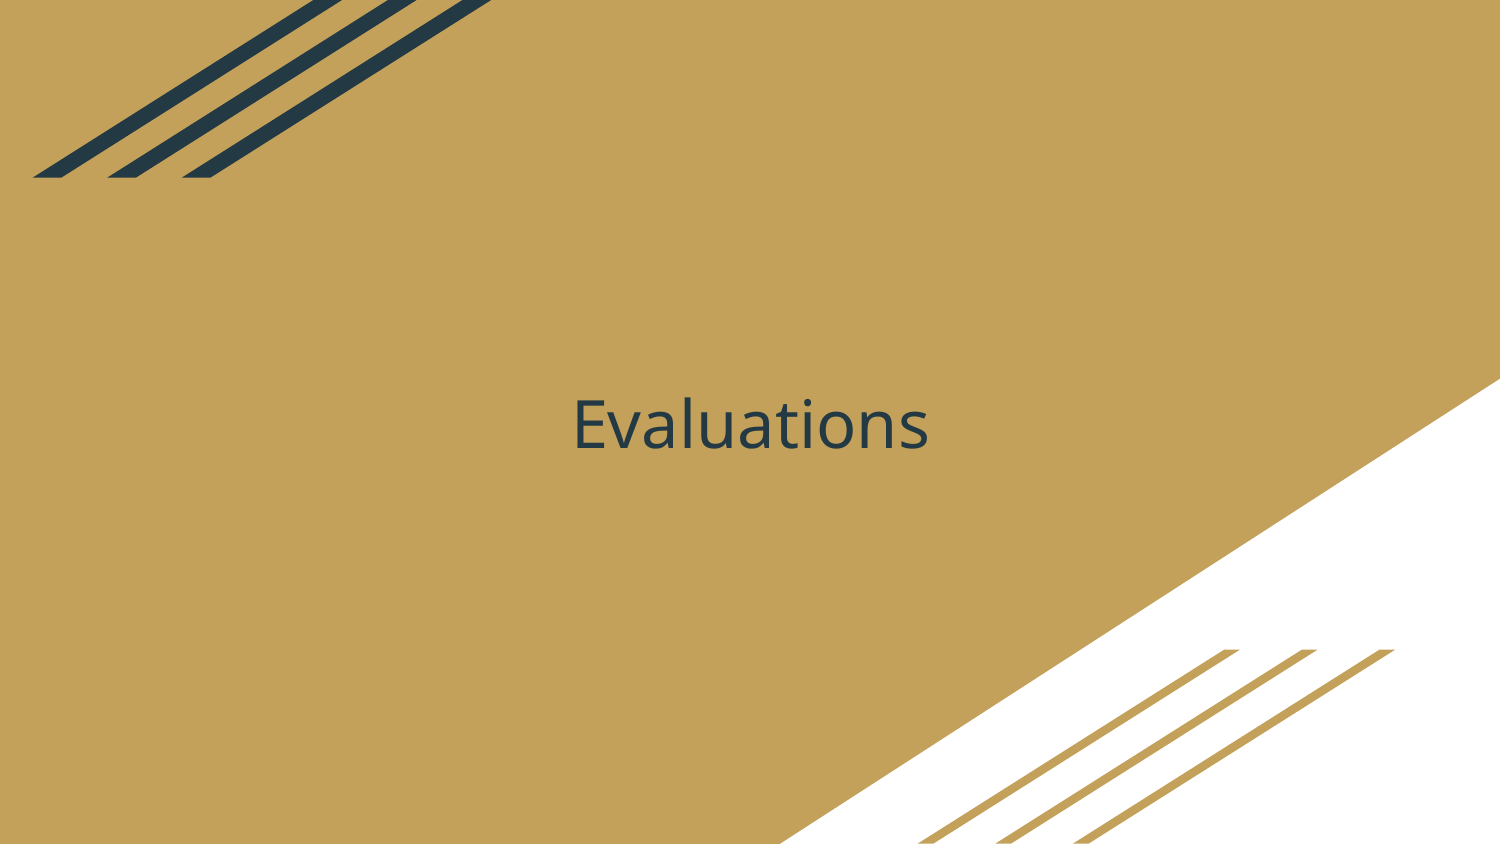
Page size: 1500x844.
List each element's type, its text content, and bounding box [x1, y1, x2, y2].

title Evaluations [309, 286, 1192, 557]
